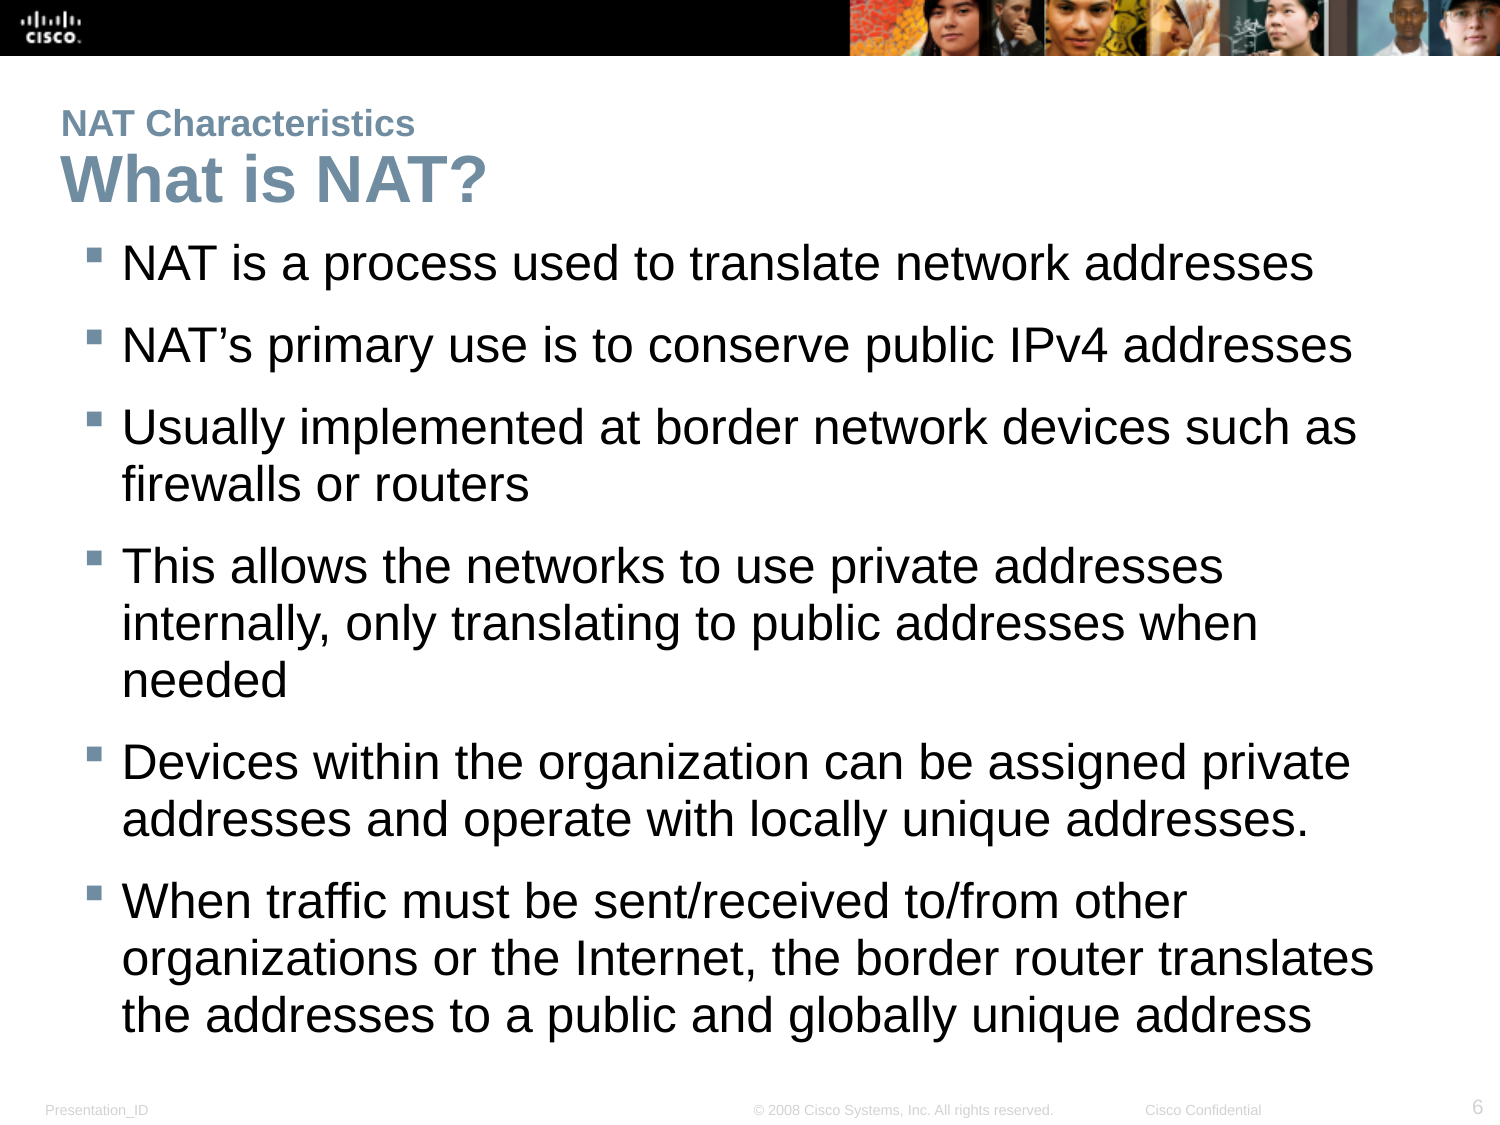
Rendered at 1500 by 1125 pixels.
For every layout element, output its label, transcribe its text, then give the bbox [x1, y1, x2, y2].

list NAT is a process used to translate network addresses NAT’s primary use is to conserve public IPv4 addresses Usually implemented at border network devices such as firewalls or routers This allows the networks to use private addresses internally, only translating to public addresses when needed Devices within the organization can be assigned private addresses and operate with locally unique addresses. When traffic must be sent/received to/from other organizations or the Internet, the border router translates the addresses to a public and globally unique address [69, 227, 1420, 965]
title NAT Characteristics What is NAT? [47, 85, 1384, 224]
picture [0, 0, 1500, 56]
